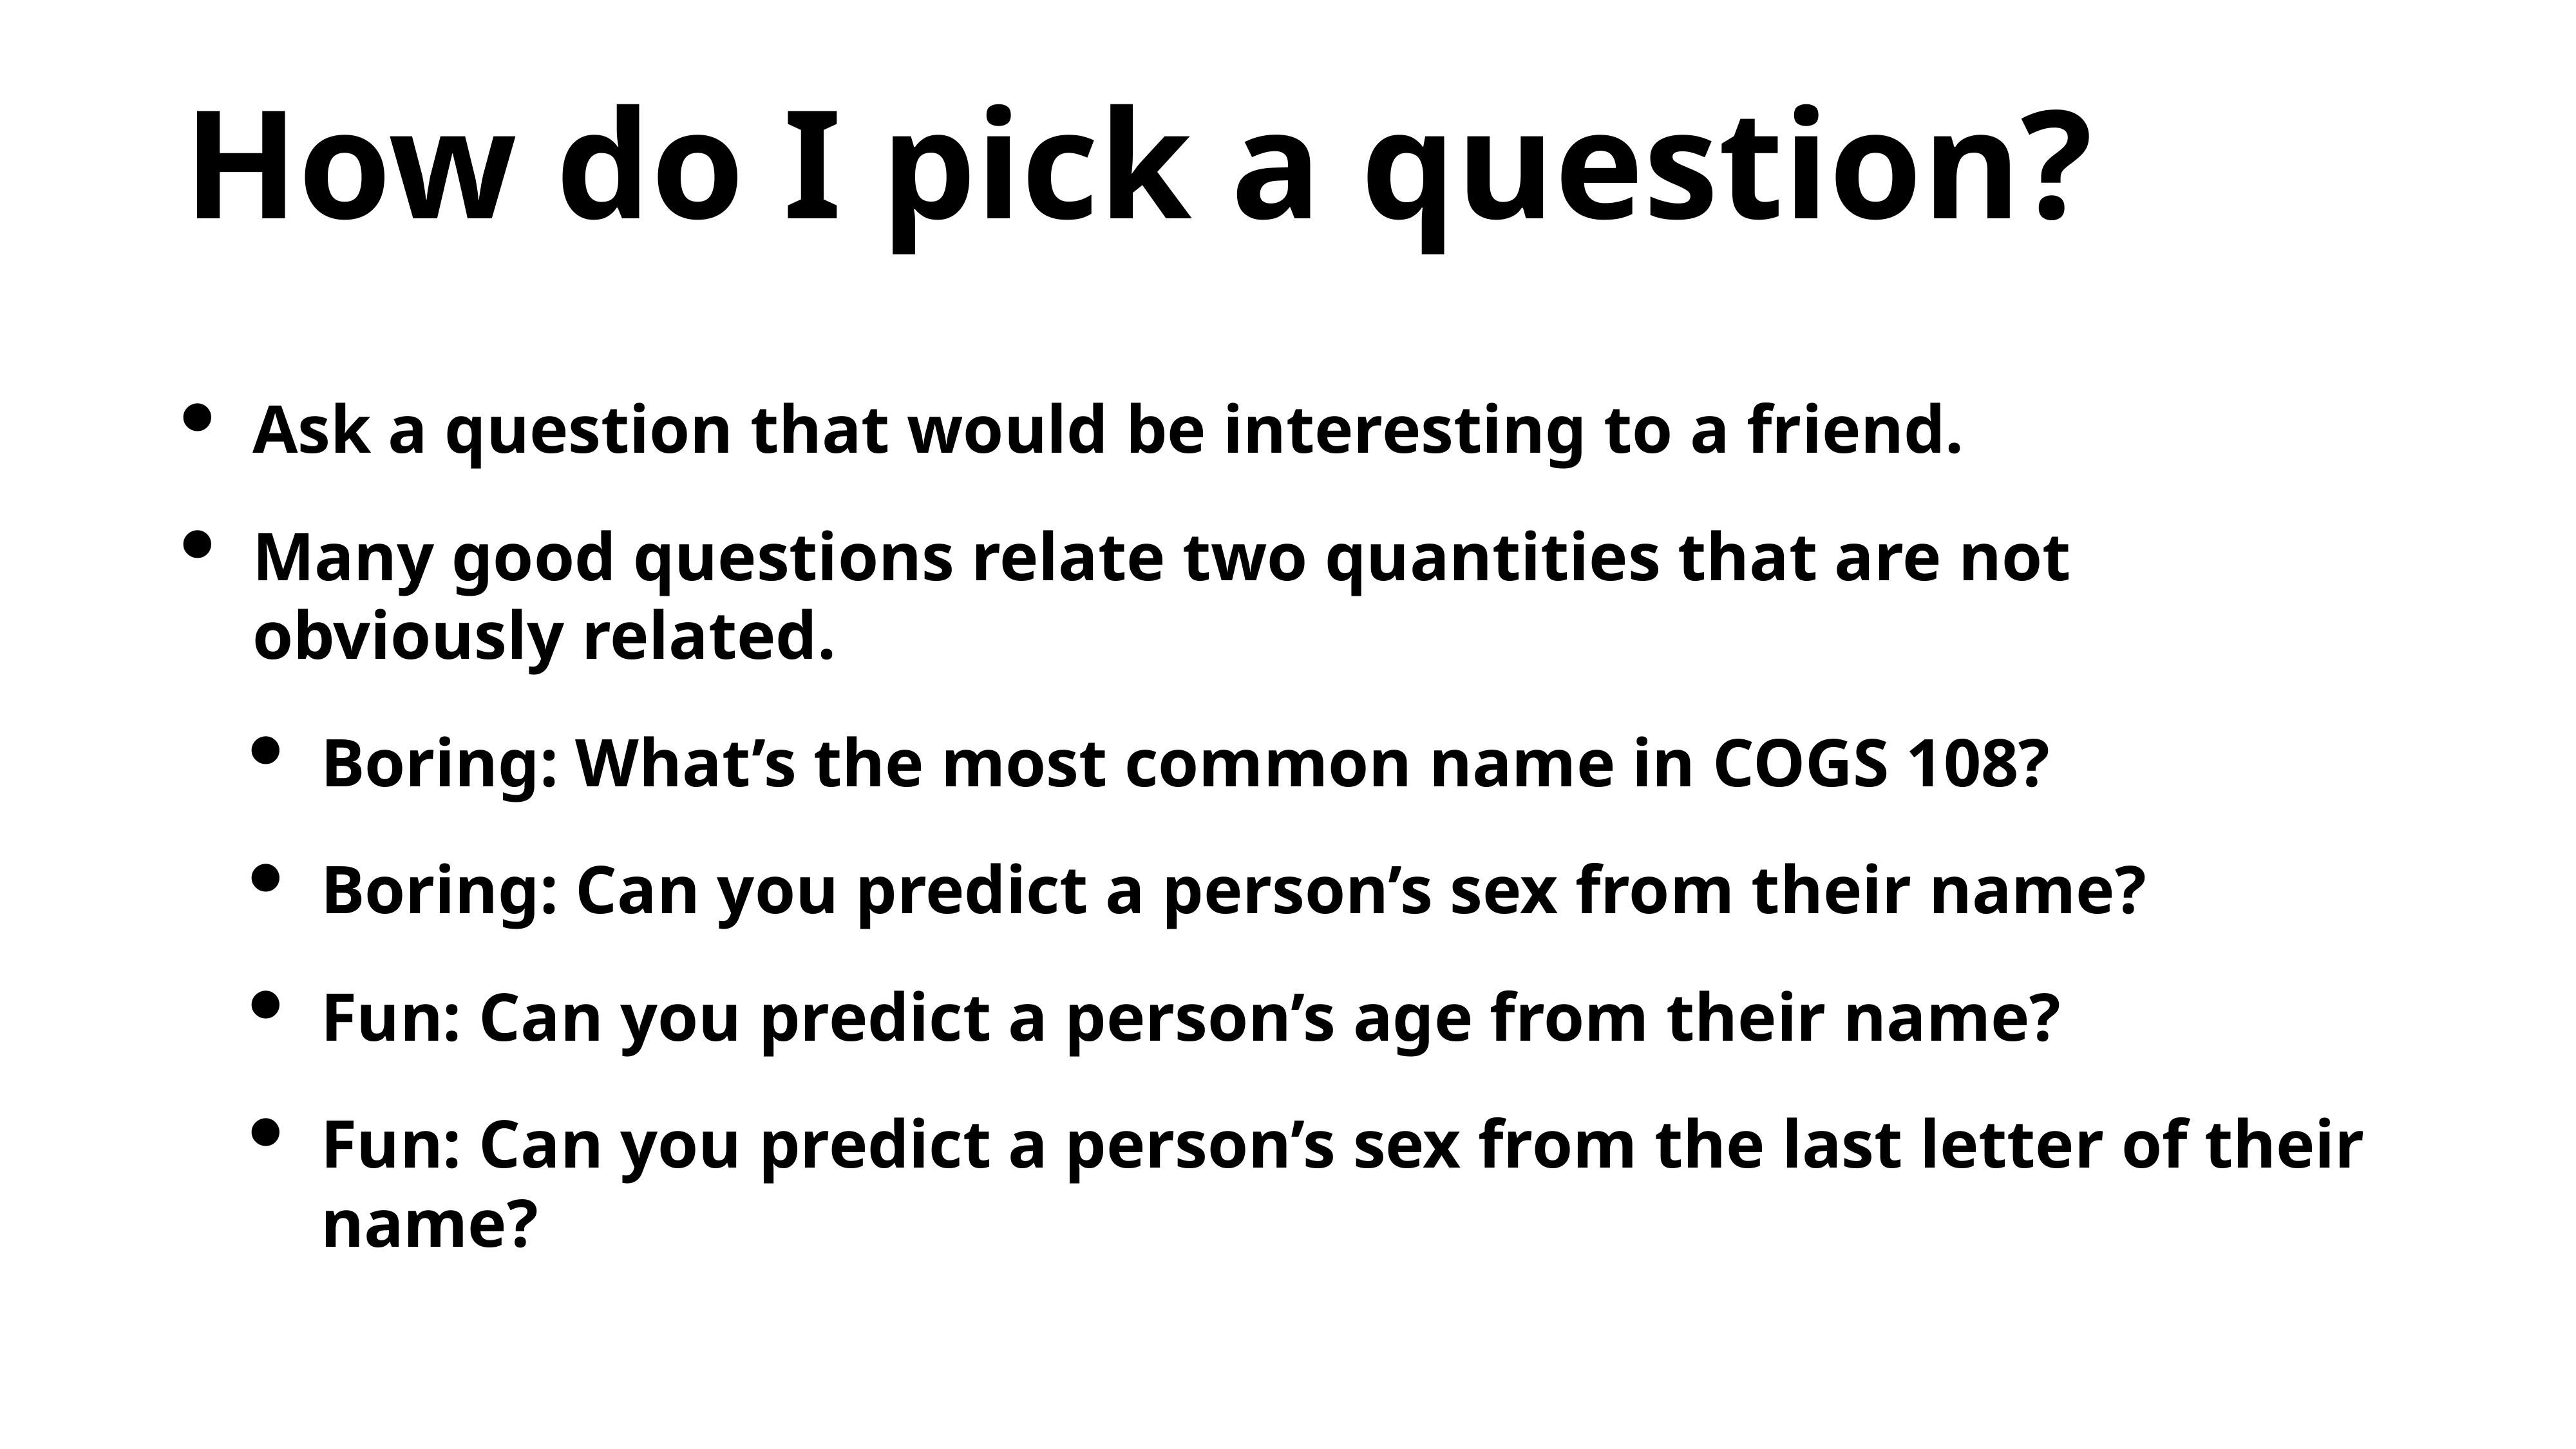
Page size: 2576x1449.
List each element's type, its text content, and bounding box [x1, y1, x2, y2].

text_box How do I pick a question? [178, 37, 2398, 279]
text_box Ask a question that would be interesting to a friend. Many good questions relate two quantities that are not obviously related. Boring: What’s the most common name in COGS 108? Boring: Can you predict a person’s sex from their name? Fun: Can you predict a person’s age from their name? Fun: Can you predict a person’s sex from the last letter of their name? [178, 332, 2398, 1315]
